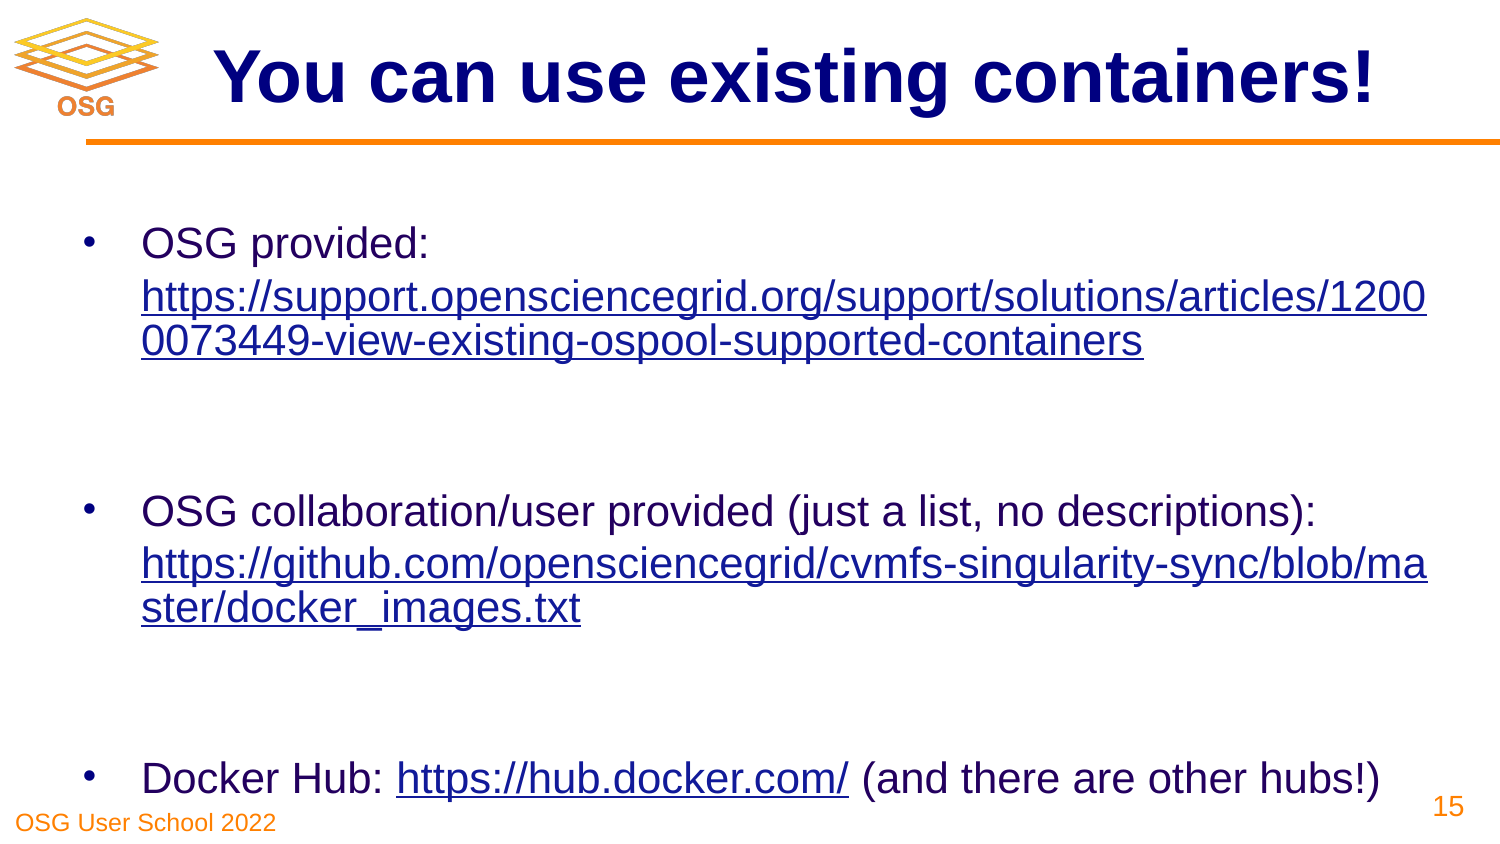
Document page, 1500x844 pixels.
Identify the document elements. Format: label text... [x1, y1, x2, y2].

slide_number ‹#› [1389, 764, 1480, 830]
list OSG provided: https://support.opensciencegrid.org/support/solutions/articles/12000073449-view-existing-ospool-supported-containers OSG collaboration/user provided (just a list, no descriptions): https://github.com/opensciencegrid/cvmfs-singularity-sync/blob/master/docker_images.txt Docker Hub: https://hub.docker.com/ (and there are other hubs!) [51, 207, 1449, 750]
title You can use existing containers! [140, 14, 1449, 131]
picture [14, 18, 140, 116]
